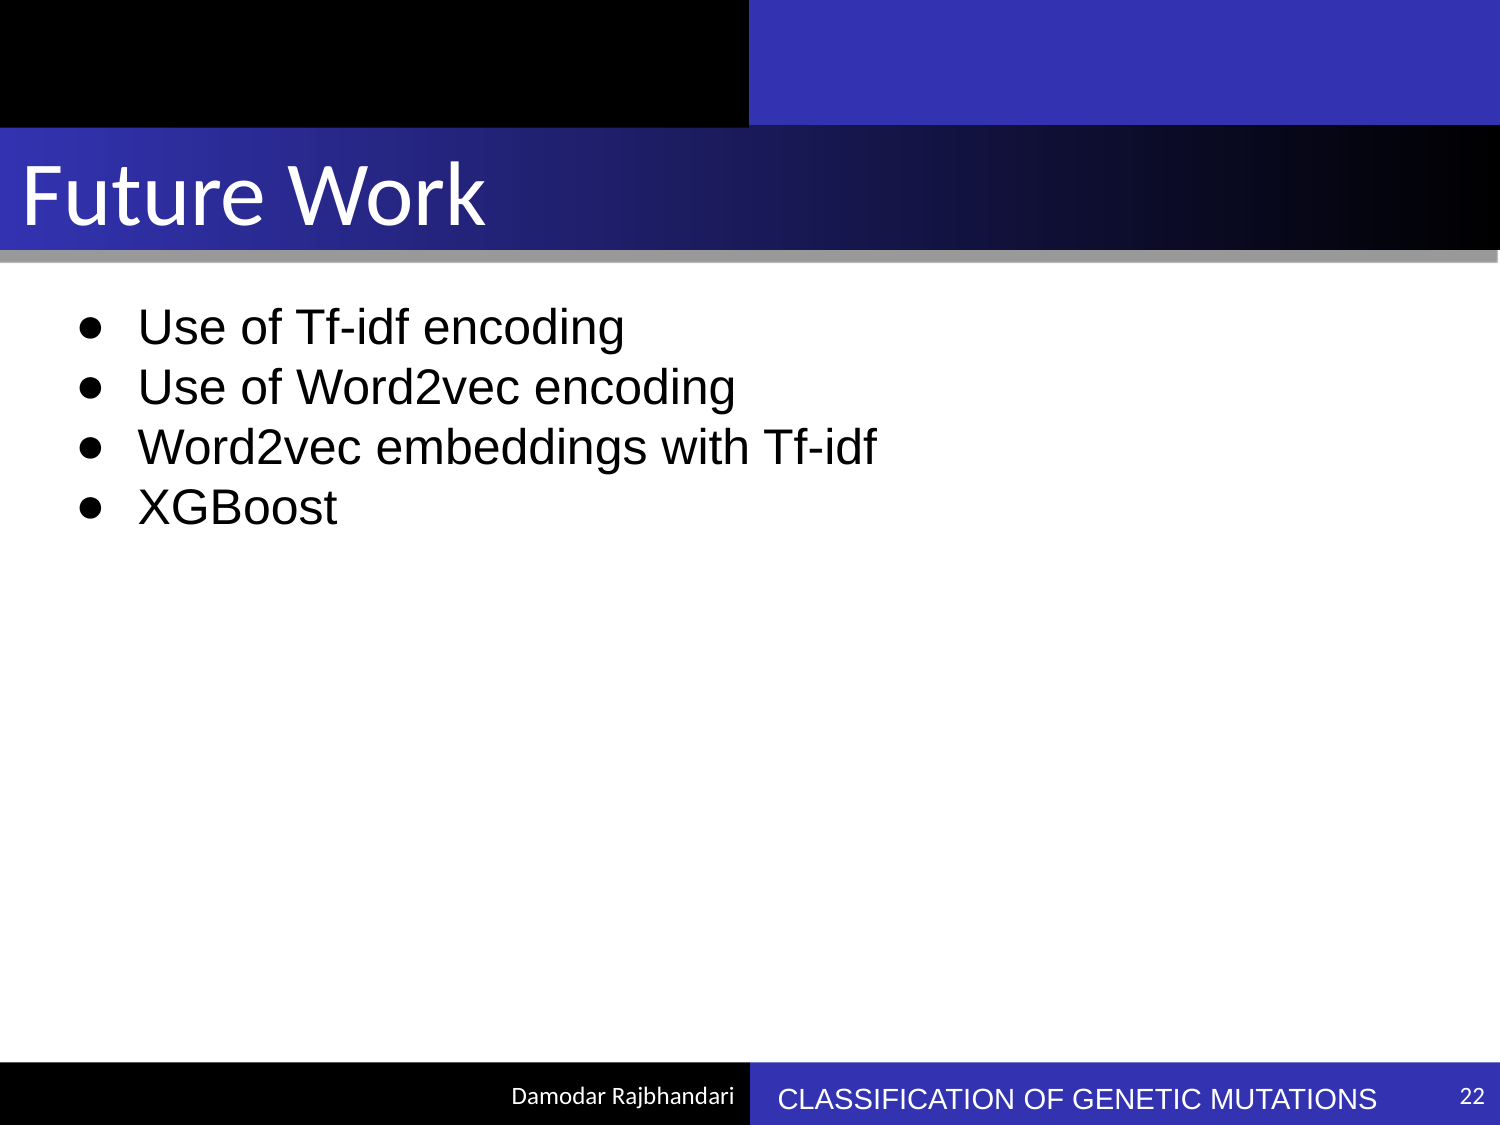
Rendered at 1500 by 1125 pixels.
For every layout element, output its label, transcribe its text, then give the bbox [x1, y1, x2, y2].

text_box CLASSIFICATION OF GENETIC MUTATIONS [762, 1065, 1454, 1125]
text_box Future Work [6, 127, 1484, 250]
text_box Use of Tf-idf encoding Use of Word2vec encoding Word2vec embeddings with Tf-idf XGBoost [47, 287, 1423, 1005]
text_box <number> [1454, 1065, 1500, 1125]
